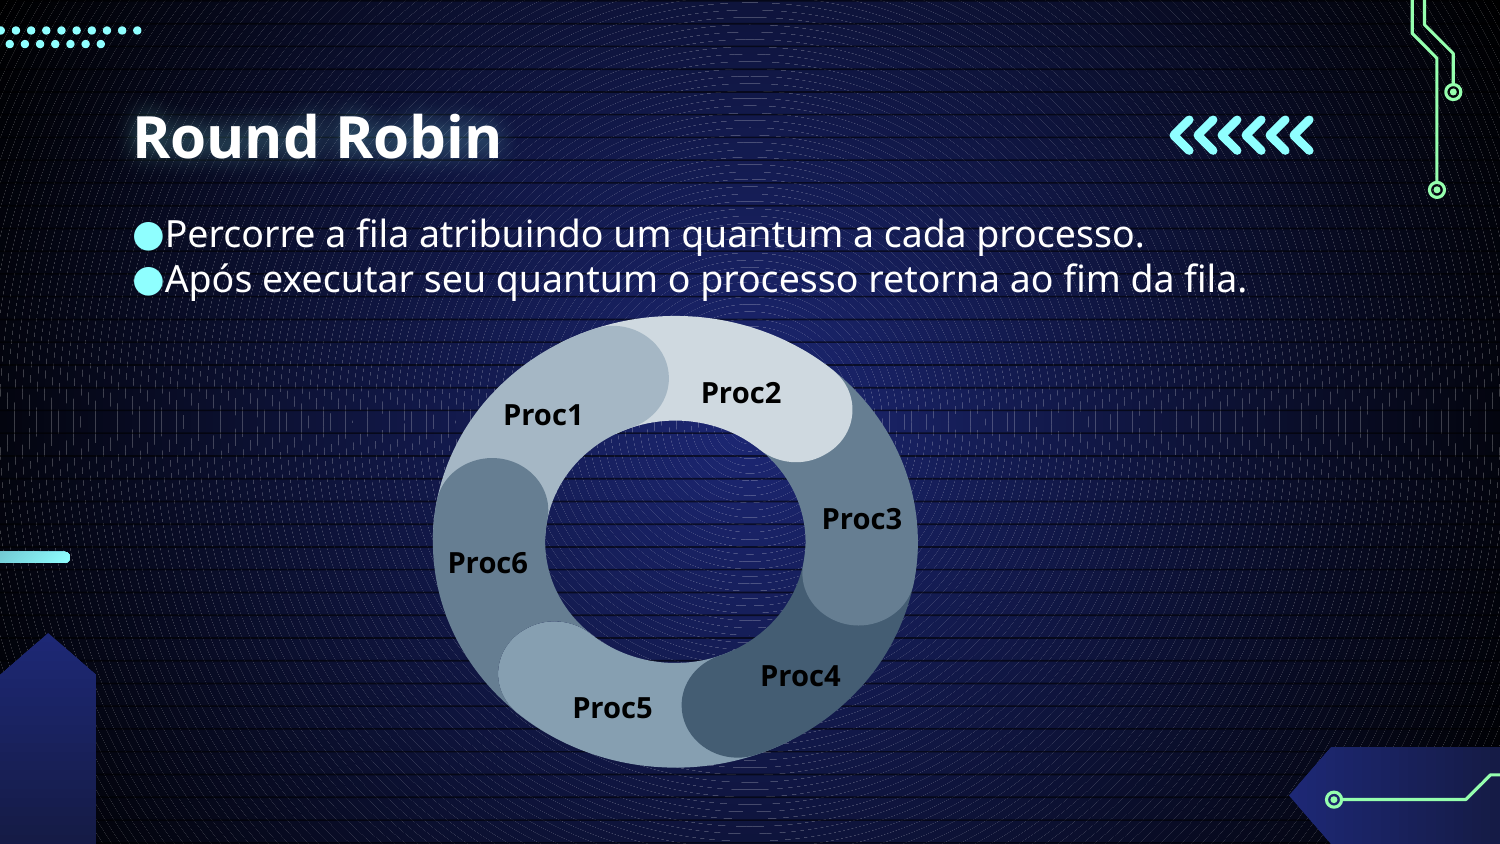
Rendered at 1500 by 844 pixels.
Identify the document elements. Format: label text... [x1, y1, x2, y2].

list Percorre a fila atribuindo um quantum a cada processo. Após executar seu quantum o processo retorna ao fim da fila. [116, 194, 1383, 756]
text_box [432, 315, 946, 768]
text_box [1168, 115, 1315, 156]
title Round Robin [116, 88, 1169, 183]
